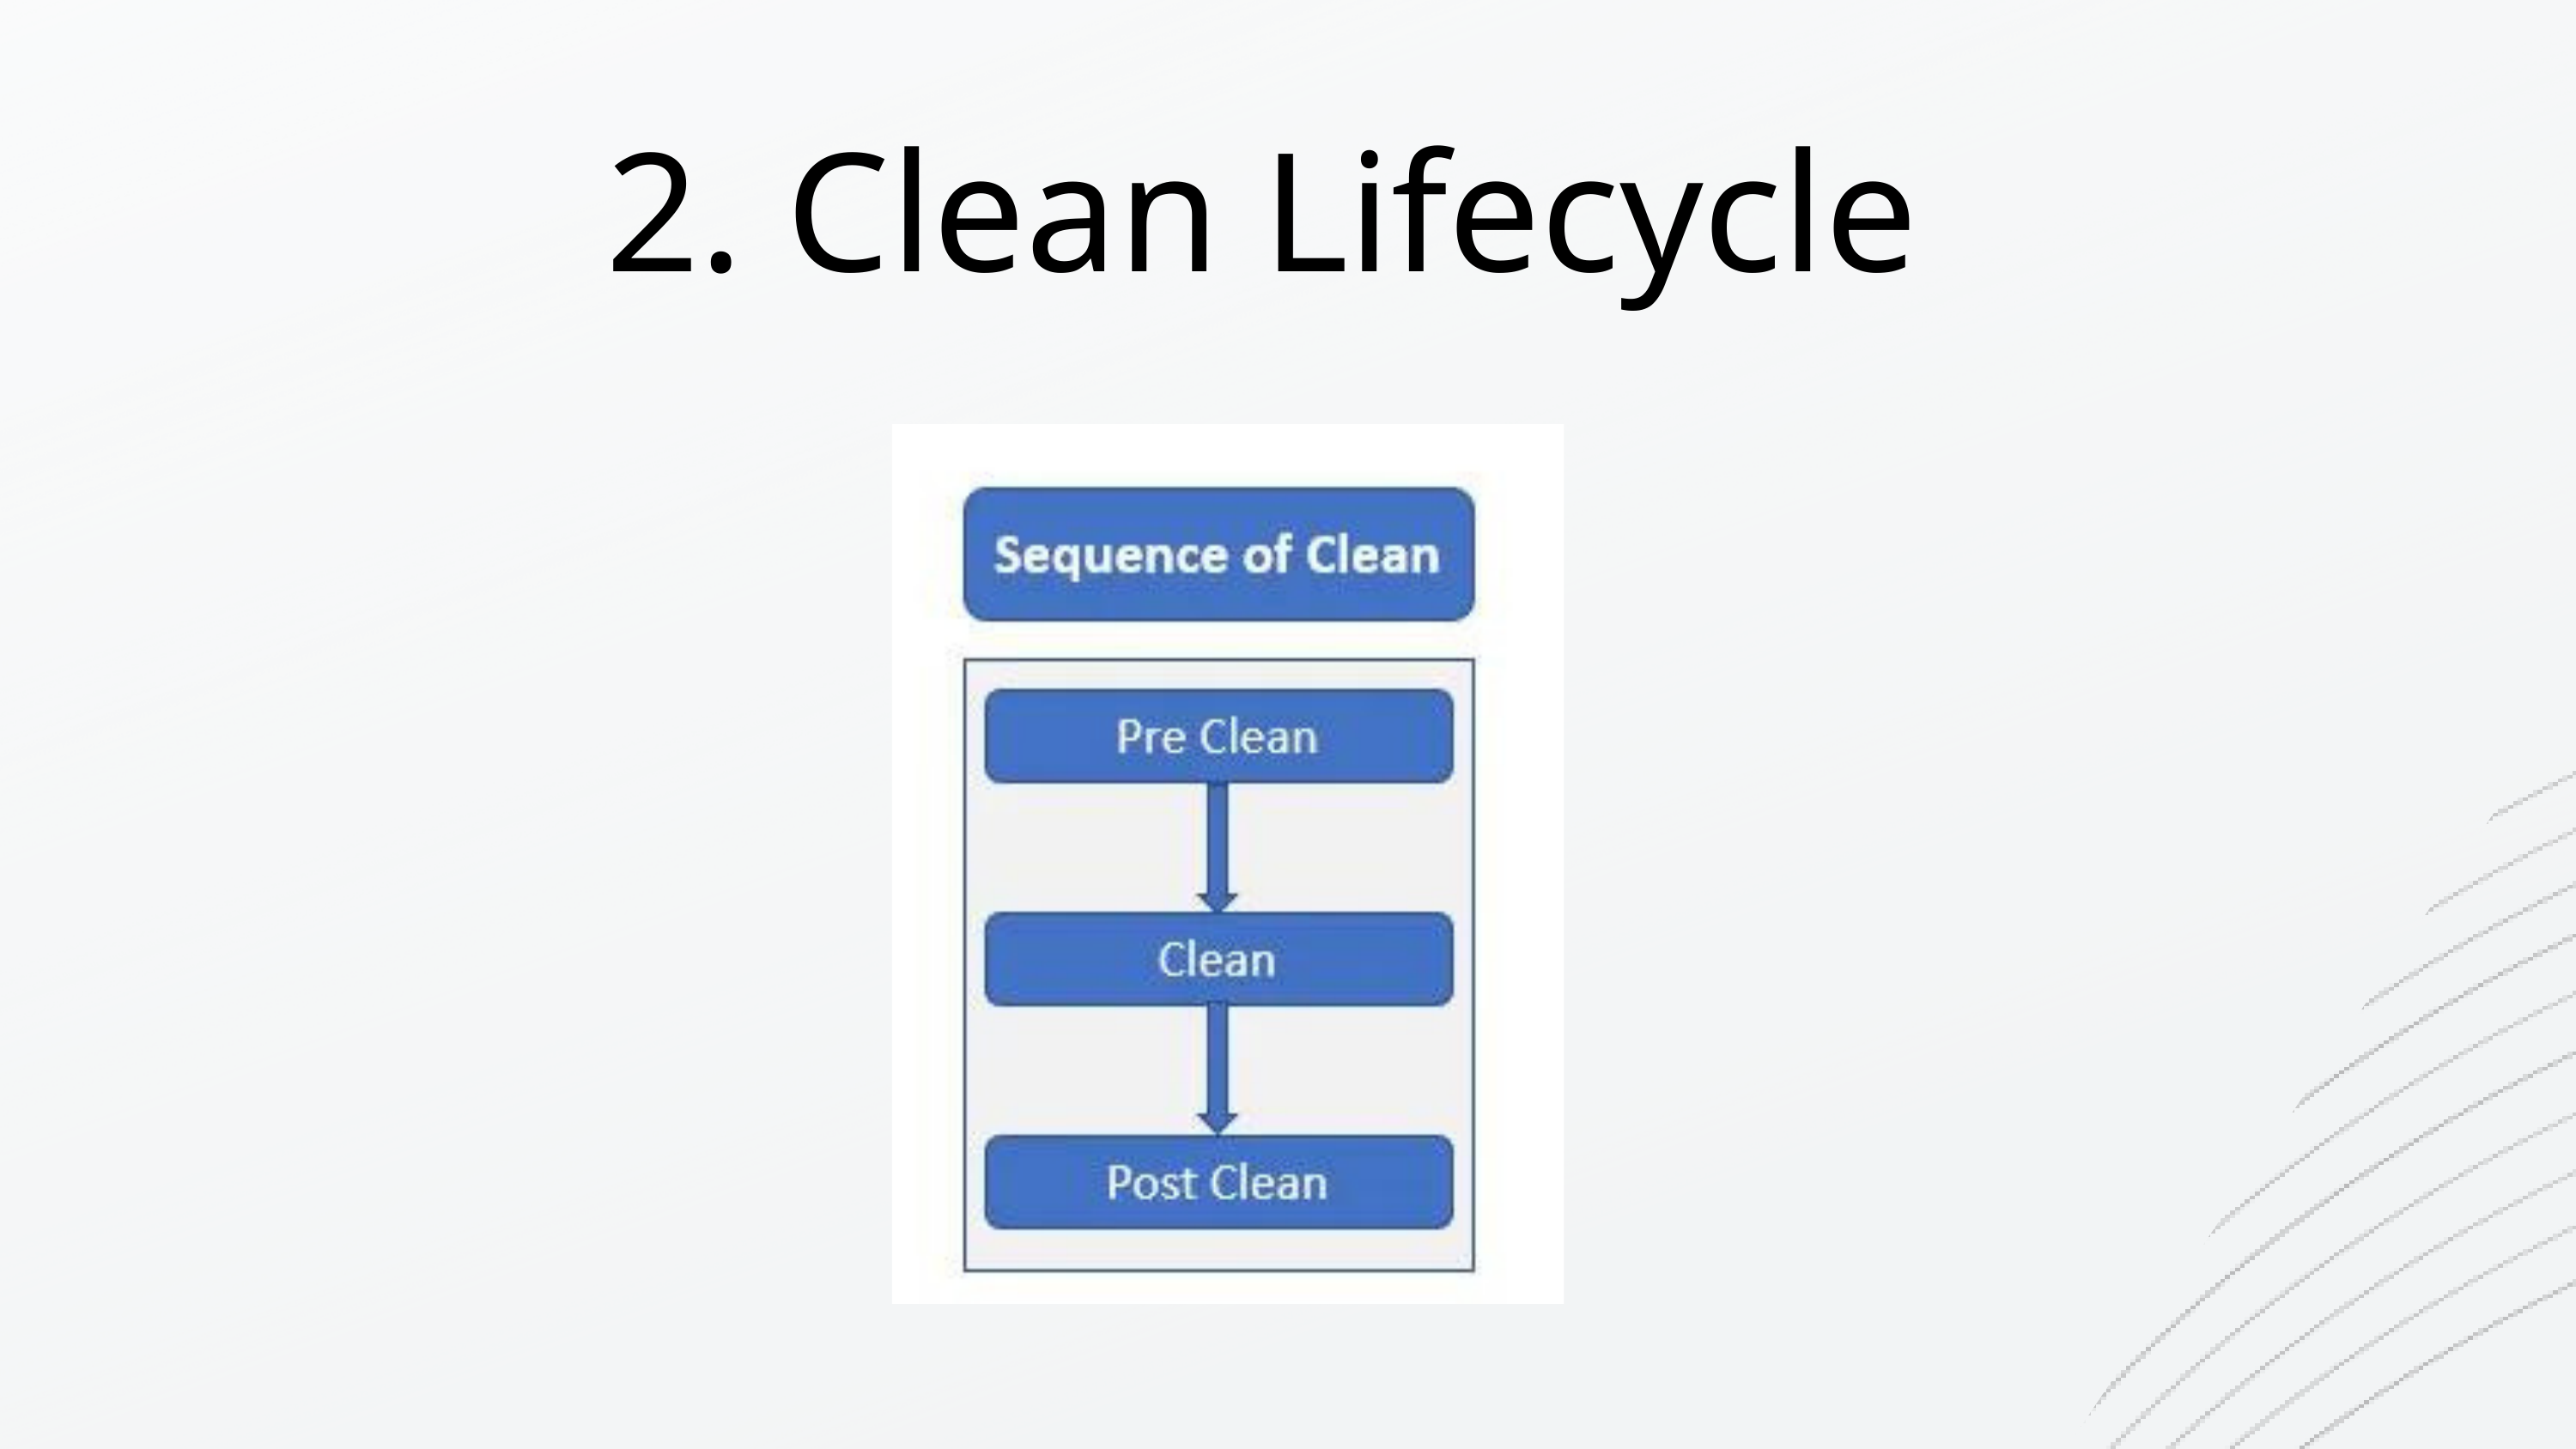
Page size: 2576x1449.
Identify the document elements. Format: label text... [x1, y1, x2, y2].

text_box 2. Clean Lifecycle [560, 74, 1964, 305]
text_box [891, 424, 1564, 1304]
text_box [0, 0, 2576, 1449]
text_box [2065, 690, 2576, 1449]
